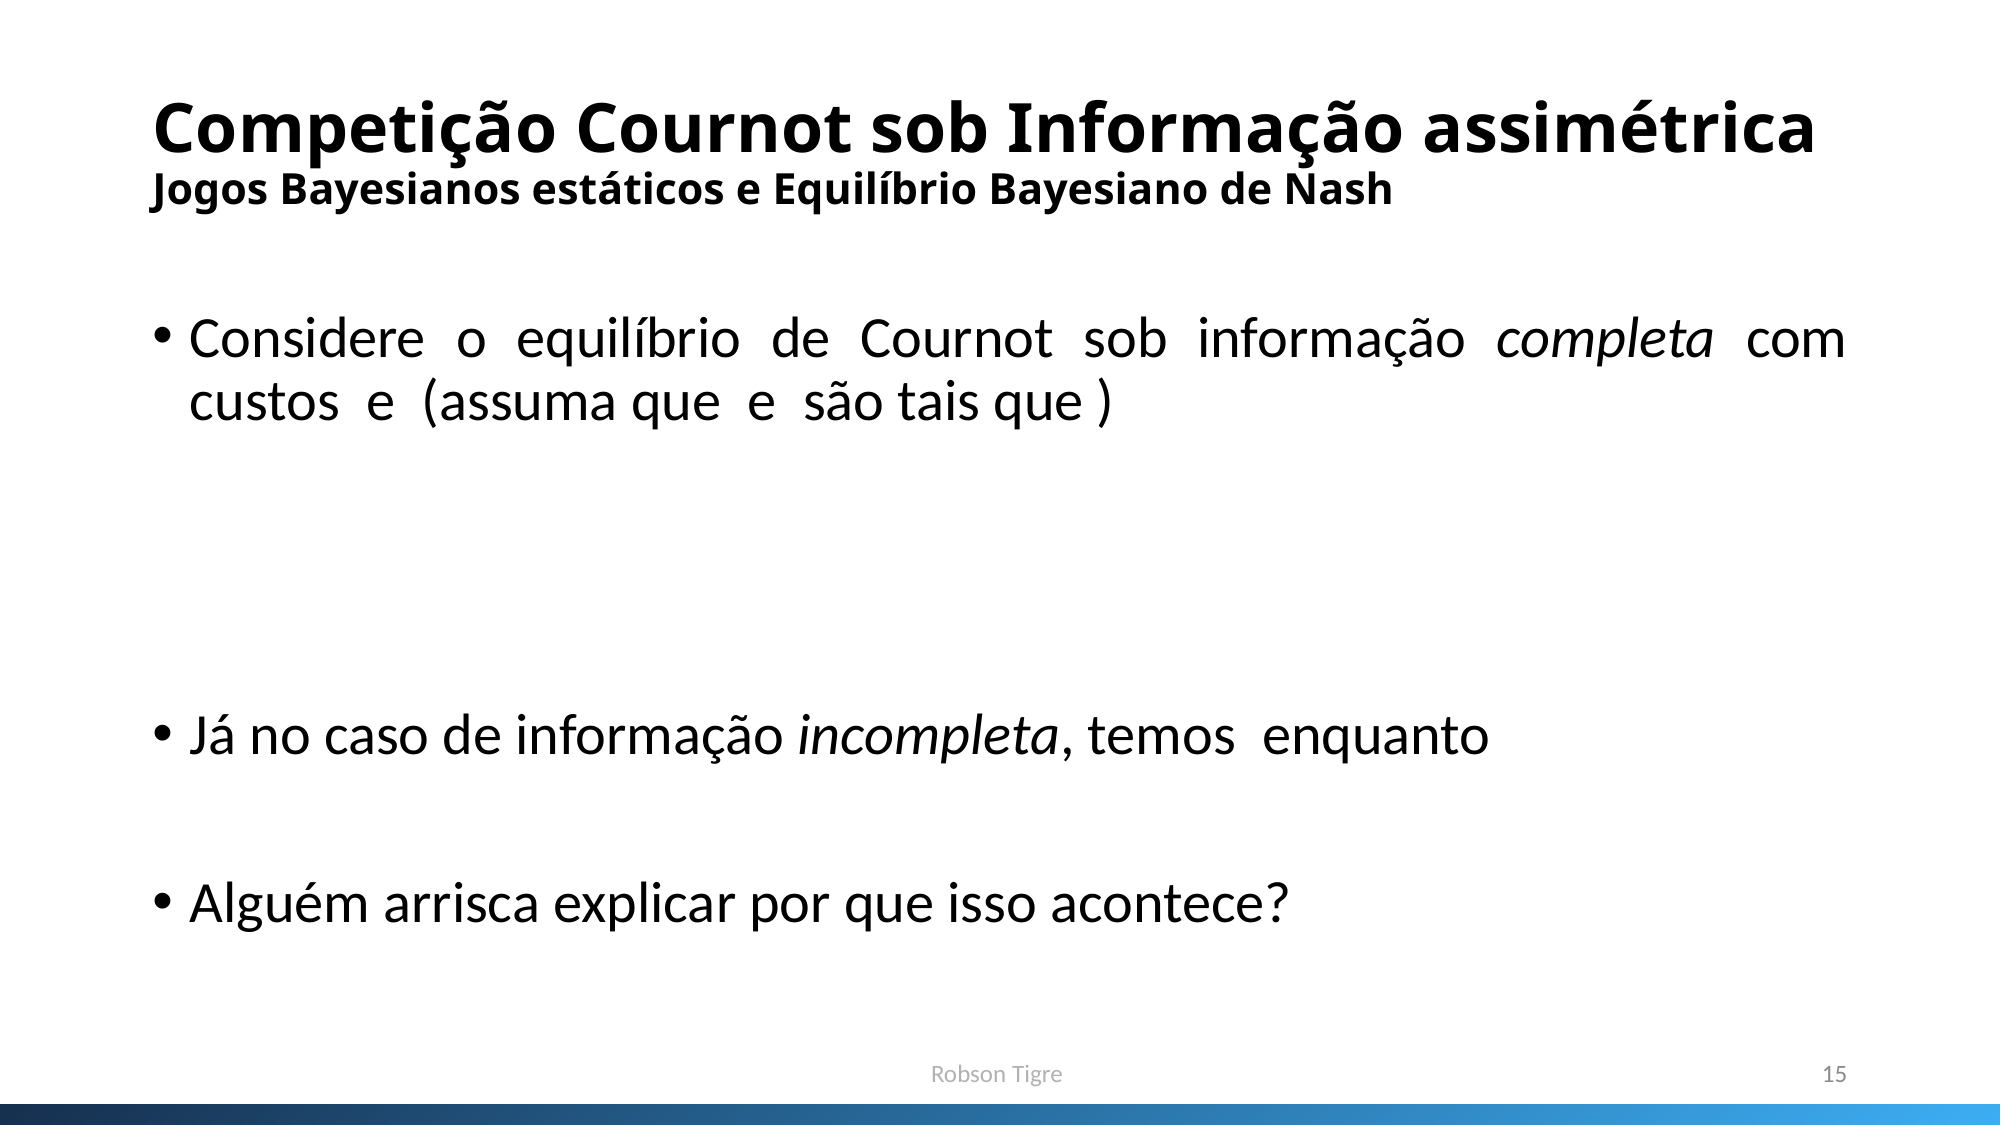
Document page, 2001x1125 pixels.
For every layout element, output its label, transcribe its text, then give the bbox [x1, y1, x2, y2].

footer Robson Tigre [662, 1042, 1338, 1103]
title Competição Cournot sob Informação assimétrica Jogos Bayesianos estáticos e Equilíbrio Bayesiano de Nash [137, 52, 1863, 255]
slide_number 15 [1412, 1042, 1863, 1103]
